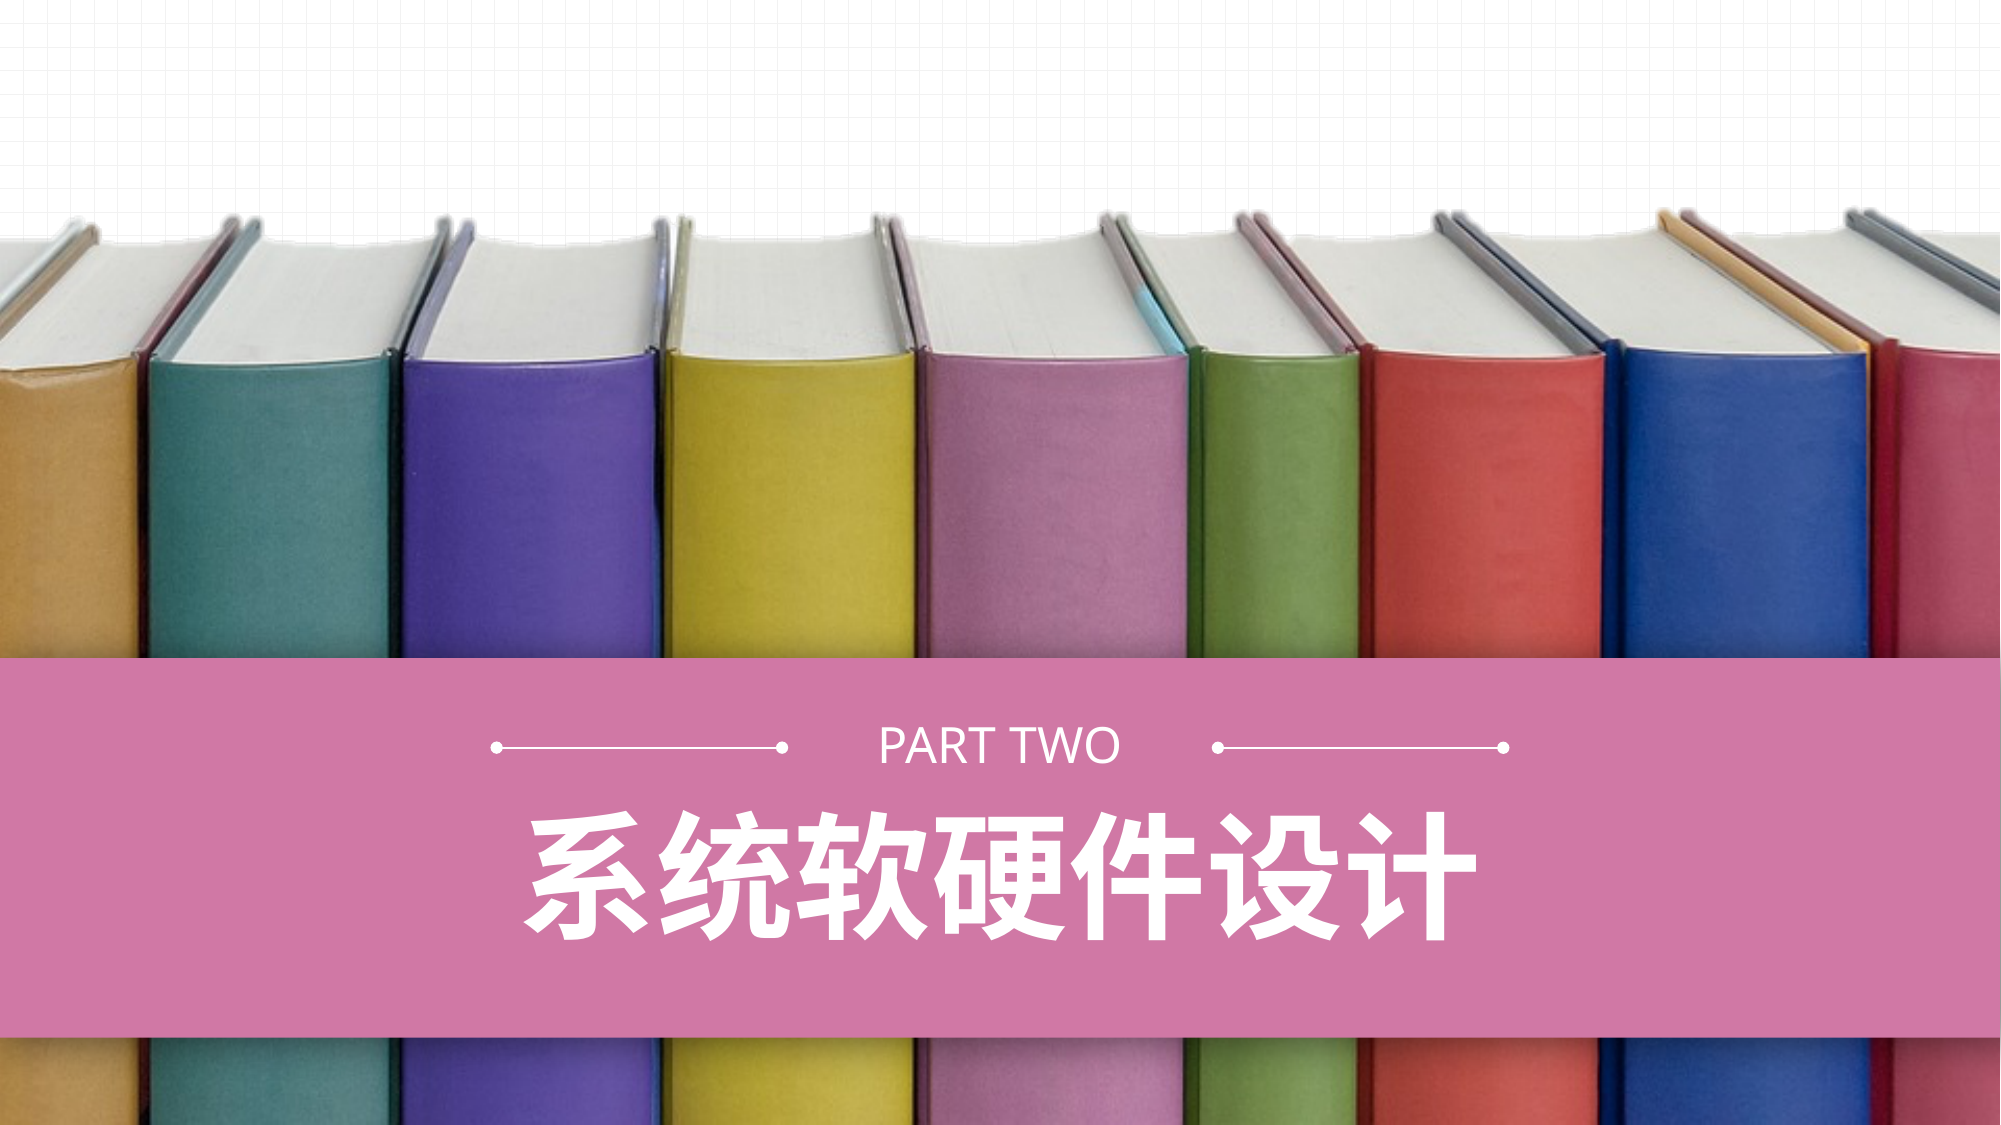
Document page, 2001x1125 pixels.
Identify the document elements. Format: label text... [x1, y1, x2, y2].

list PART TWO [782, 711, 1218, 784]
picture [0, 27, 2000, 658]
list 系统软硬件设计 [362, 784, 1638, 985]
picture [0, 1038, 2000, 1125]
